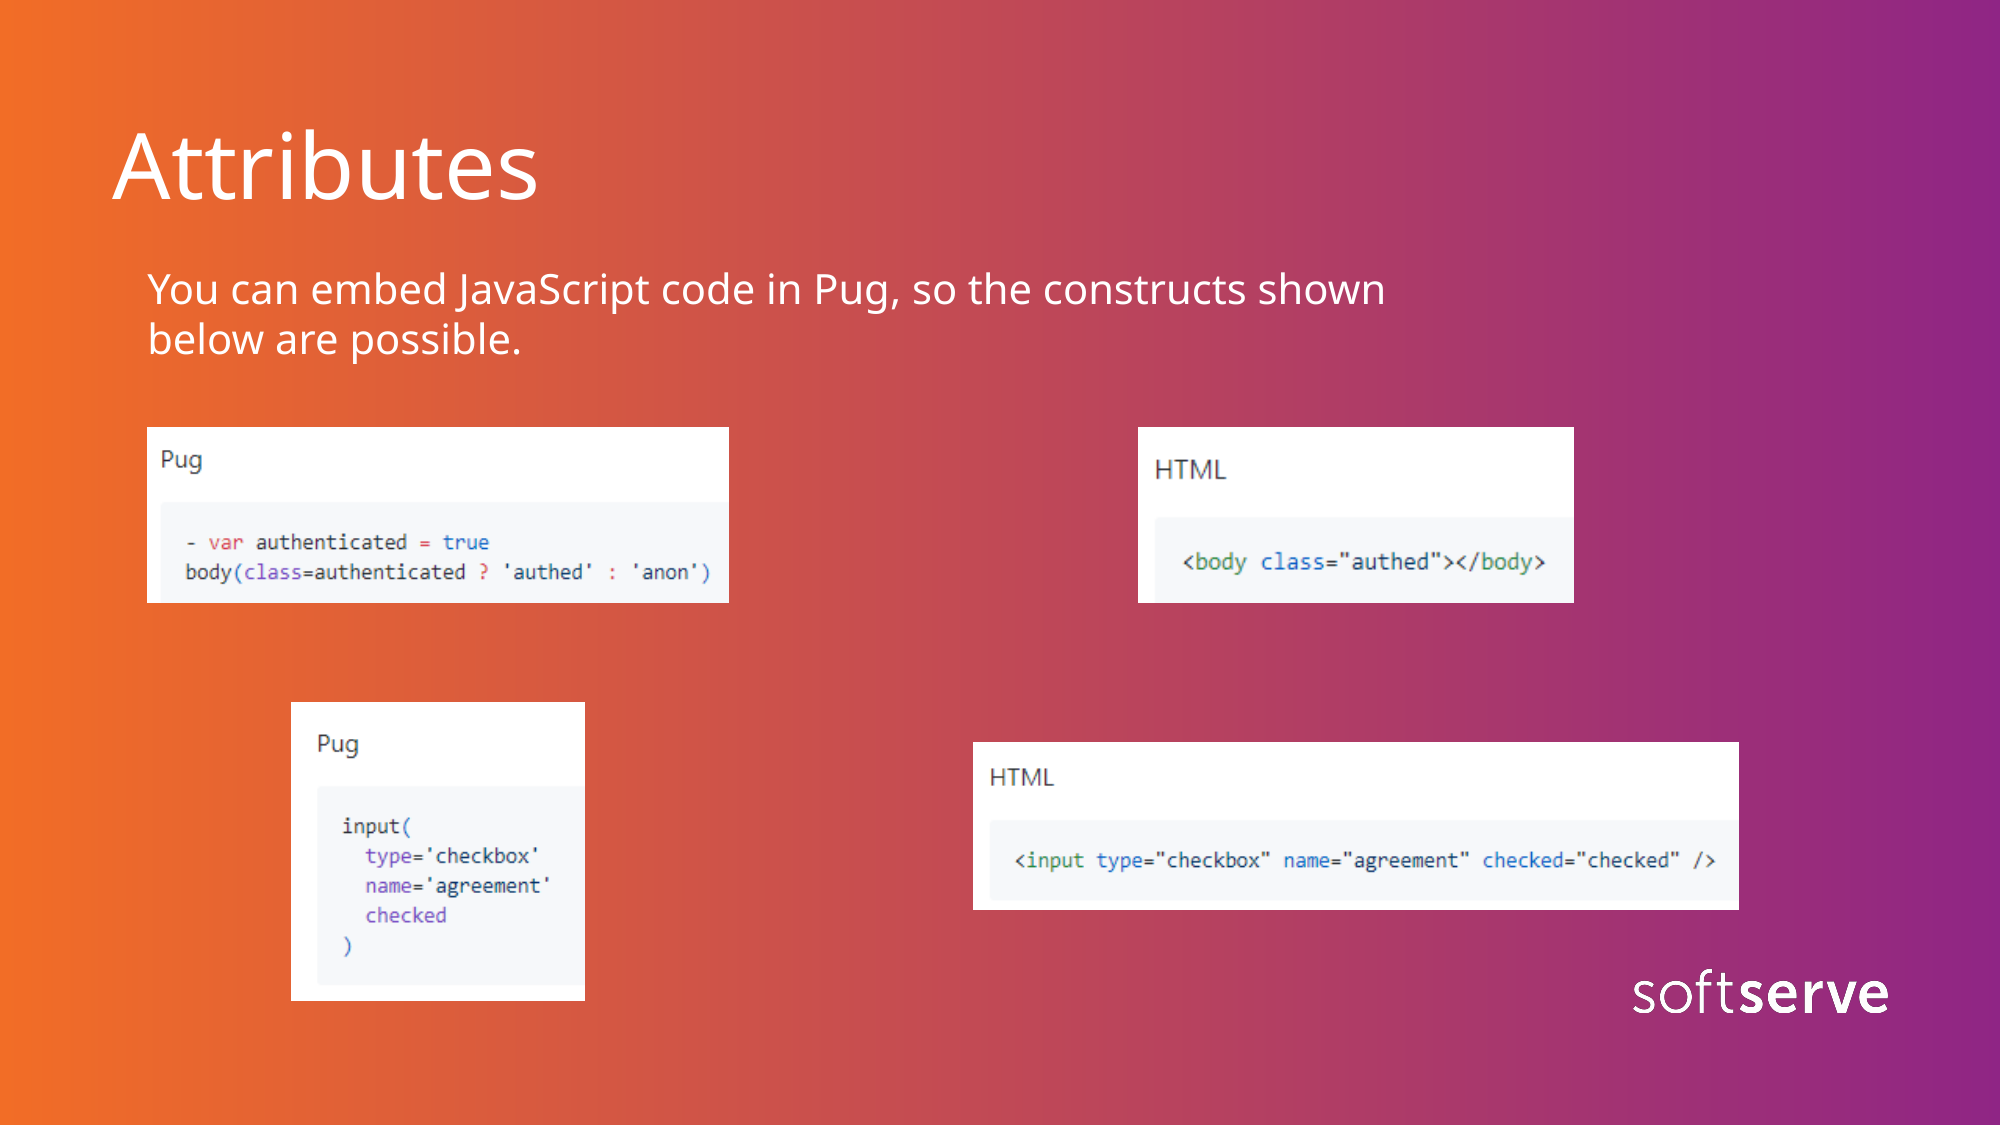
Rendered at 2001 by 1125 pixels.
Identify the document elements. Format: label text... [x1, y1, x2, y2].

picture [1633, 968, 1888, 1013]
picture [290, 702, 585, 1002]
picture [147, 427, 729, 603]
list You can embed JavaScript code in Pug, so the constructs shown below are possible. [147, 255, 1436, 328]
picture [973, 742, 1740, 910]
picture [1138, 427, 1574, 603]
title Attributes [112, 112, 1888, 225]
